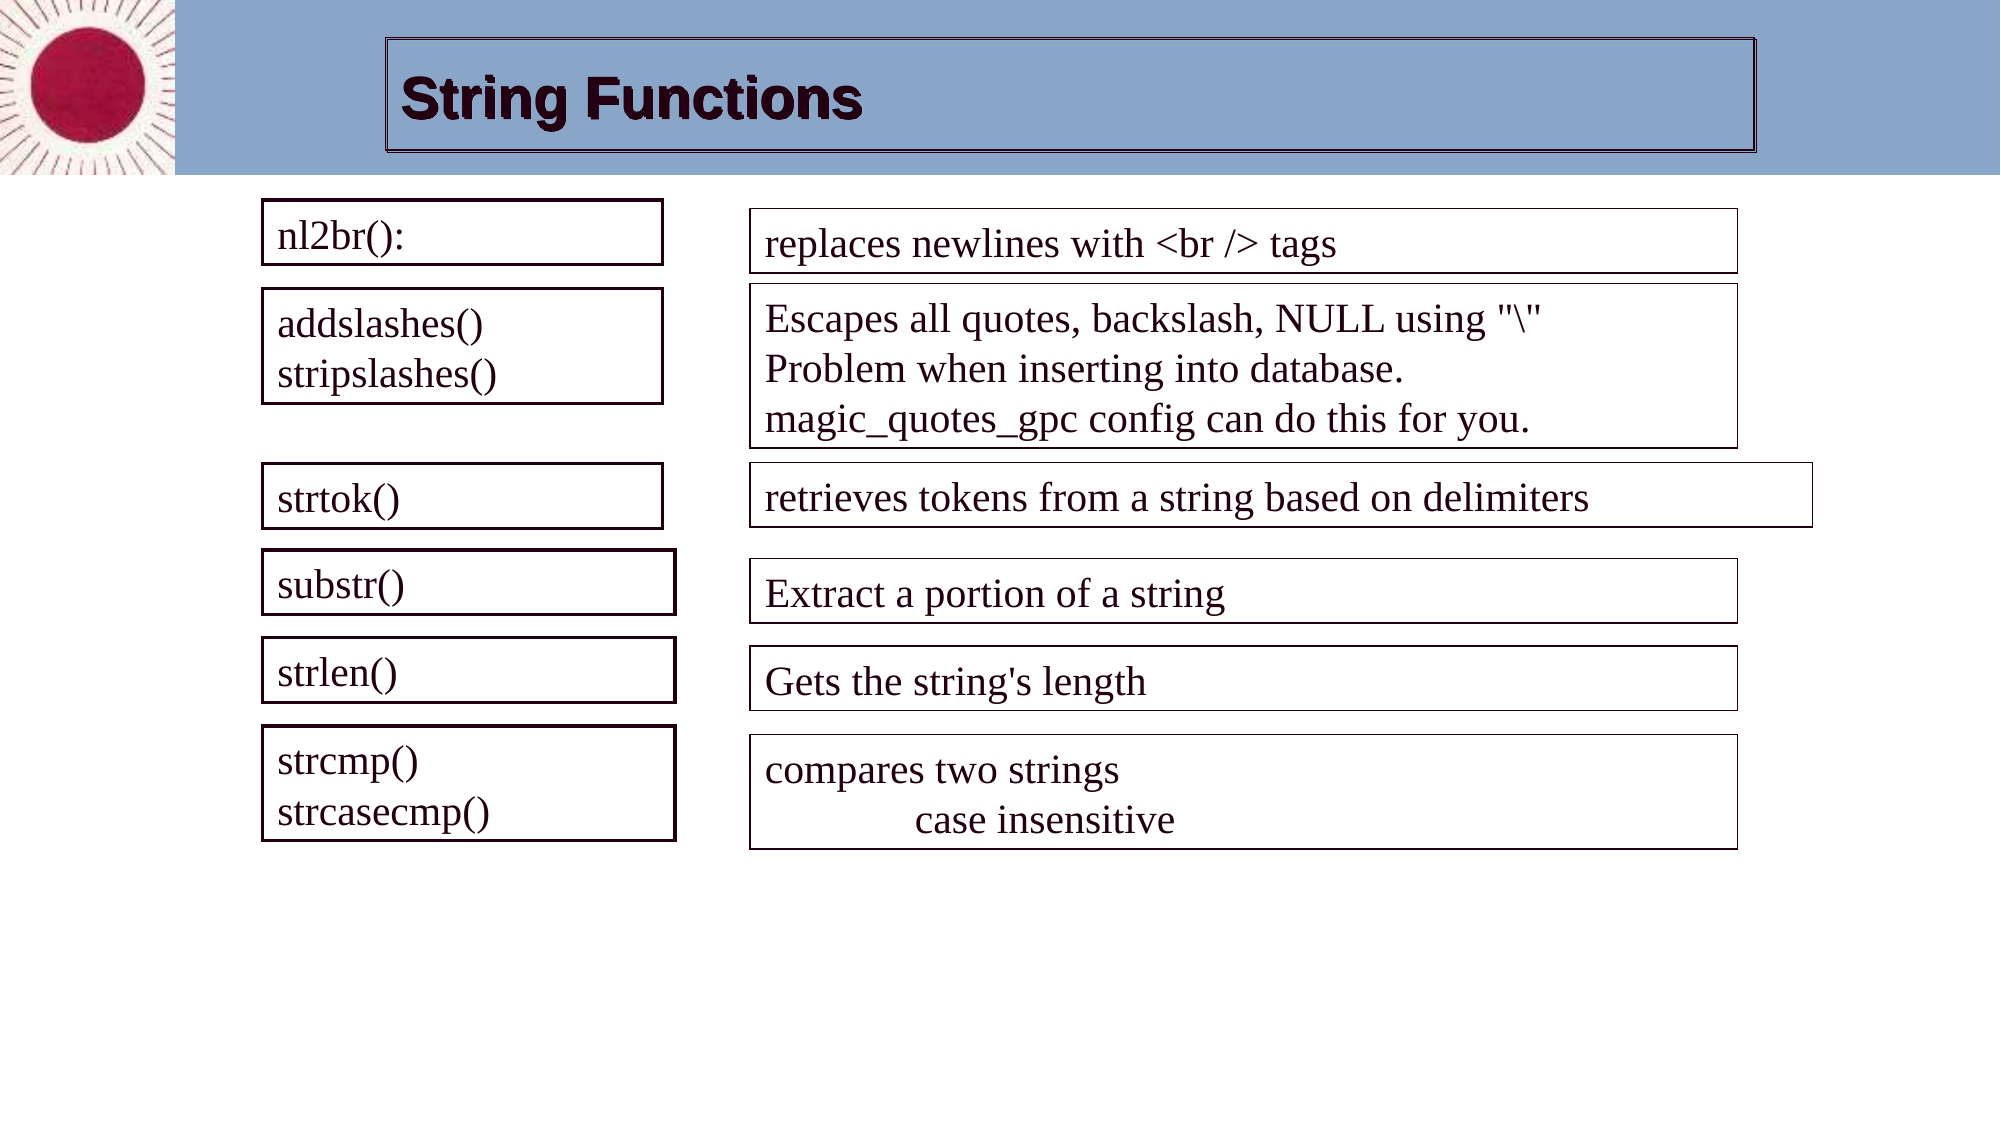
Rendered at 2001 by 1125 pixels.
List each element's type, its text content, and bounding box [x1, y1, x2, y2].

text_box strcmp() strcasecmp() [262, 725, 675, 841]
text_box Gets the string's length [749, 645, 1738, 711]
text_box Extract a portion of a string [749, 558, 1738, 624]
text_box retrieves tokens from a string based on delimiters [749, 462, 1813, 528]
picture [0, 0, 175, 175]
text_box String Functions [385, 37, 1755, 150]
text_box compares two strings case insensitive [749, 734, 1738, 850]
text_box addslashes() stripslashes() [262, 288, 663, 404]
text_box strlen() [262, 637, 675, 703]
text_box strtok() [262, 463, 663, 529]
text_box Escapes all quotes, backslash, NULL using "\" Problem when inserting into database. magic_quotes_gpc config can do this for you. [749, 283, 1738, 449]
text_box substr() [262, 549, 675, 615]
text_box nl2br(): [262, 200, 663, 265]
text_box replaces newlines with <br /> tags [749, 208, 1738, 274]
